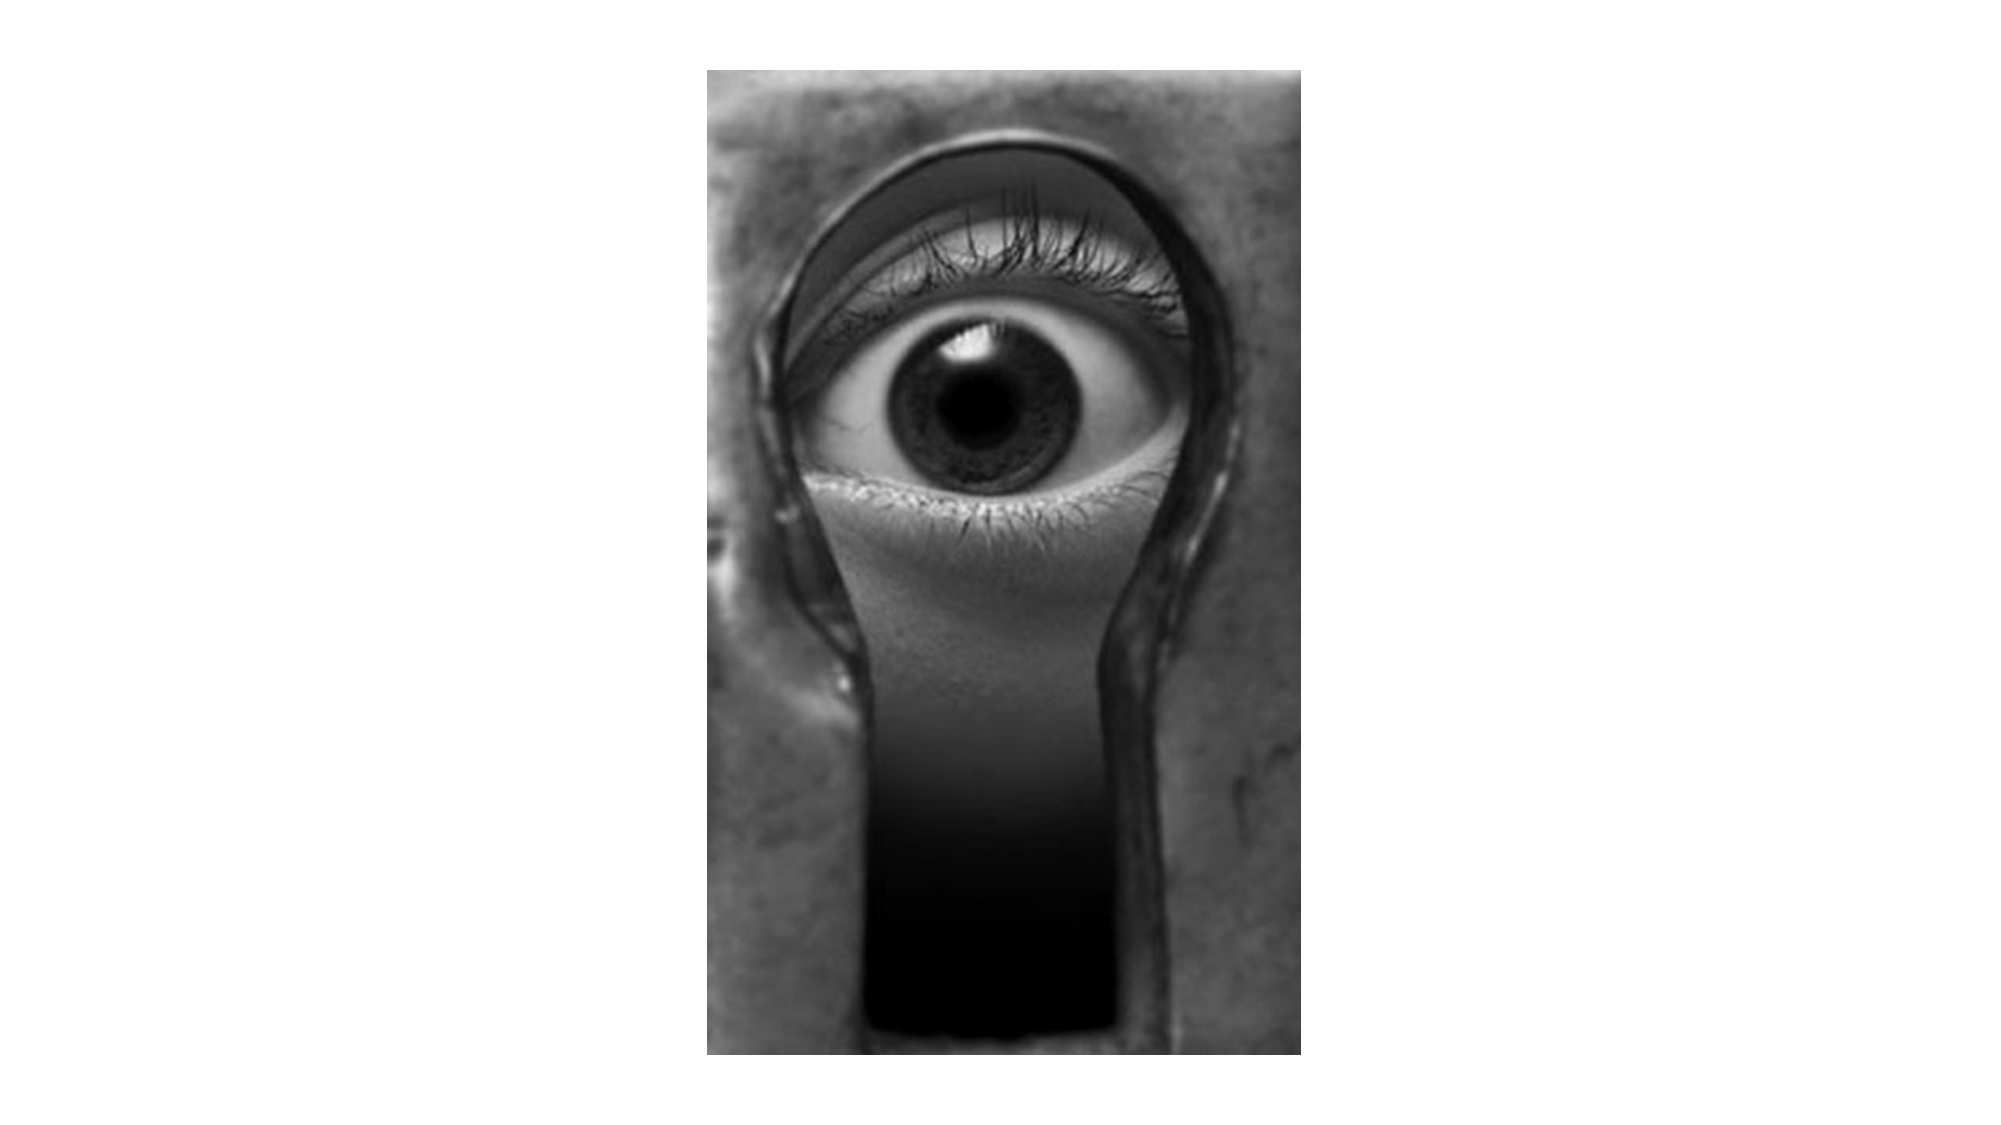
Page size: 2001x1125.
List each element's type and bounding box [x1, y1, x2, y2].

picture [707, 70, 1301, 1055]
